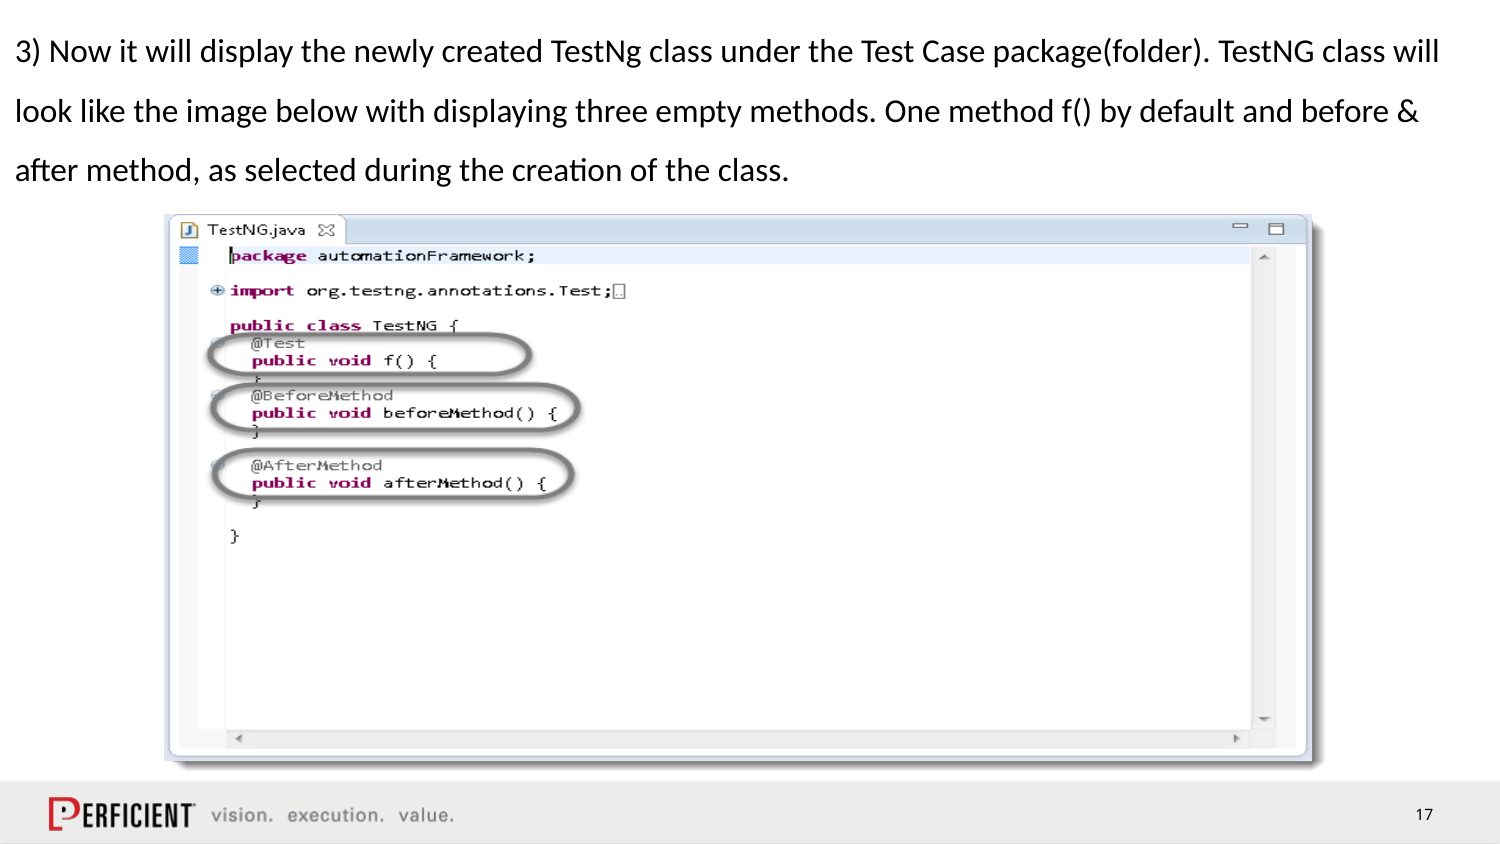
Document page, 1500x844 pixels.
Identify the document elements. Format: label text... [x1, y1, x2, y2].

picture [43, 789, 459, 841]
picture [164, 214, 1336, 780]
title 3) Now it will display the newly created TestNg class under the Test Case package(folder). TestNG class will look like the image below with displaying three empty methods. One method f() by default and before & after method, as selected during the creation of the class. [0, 1, 1500, 767]
